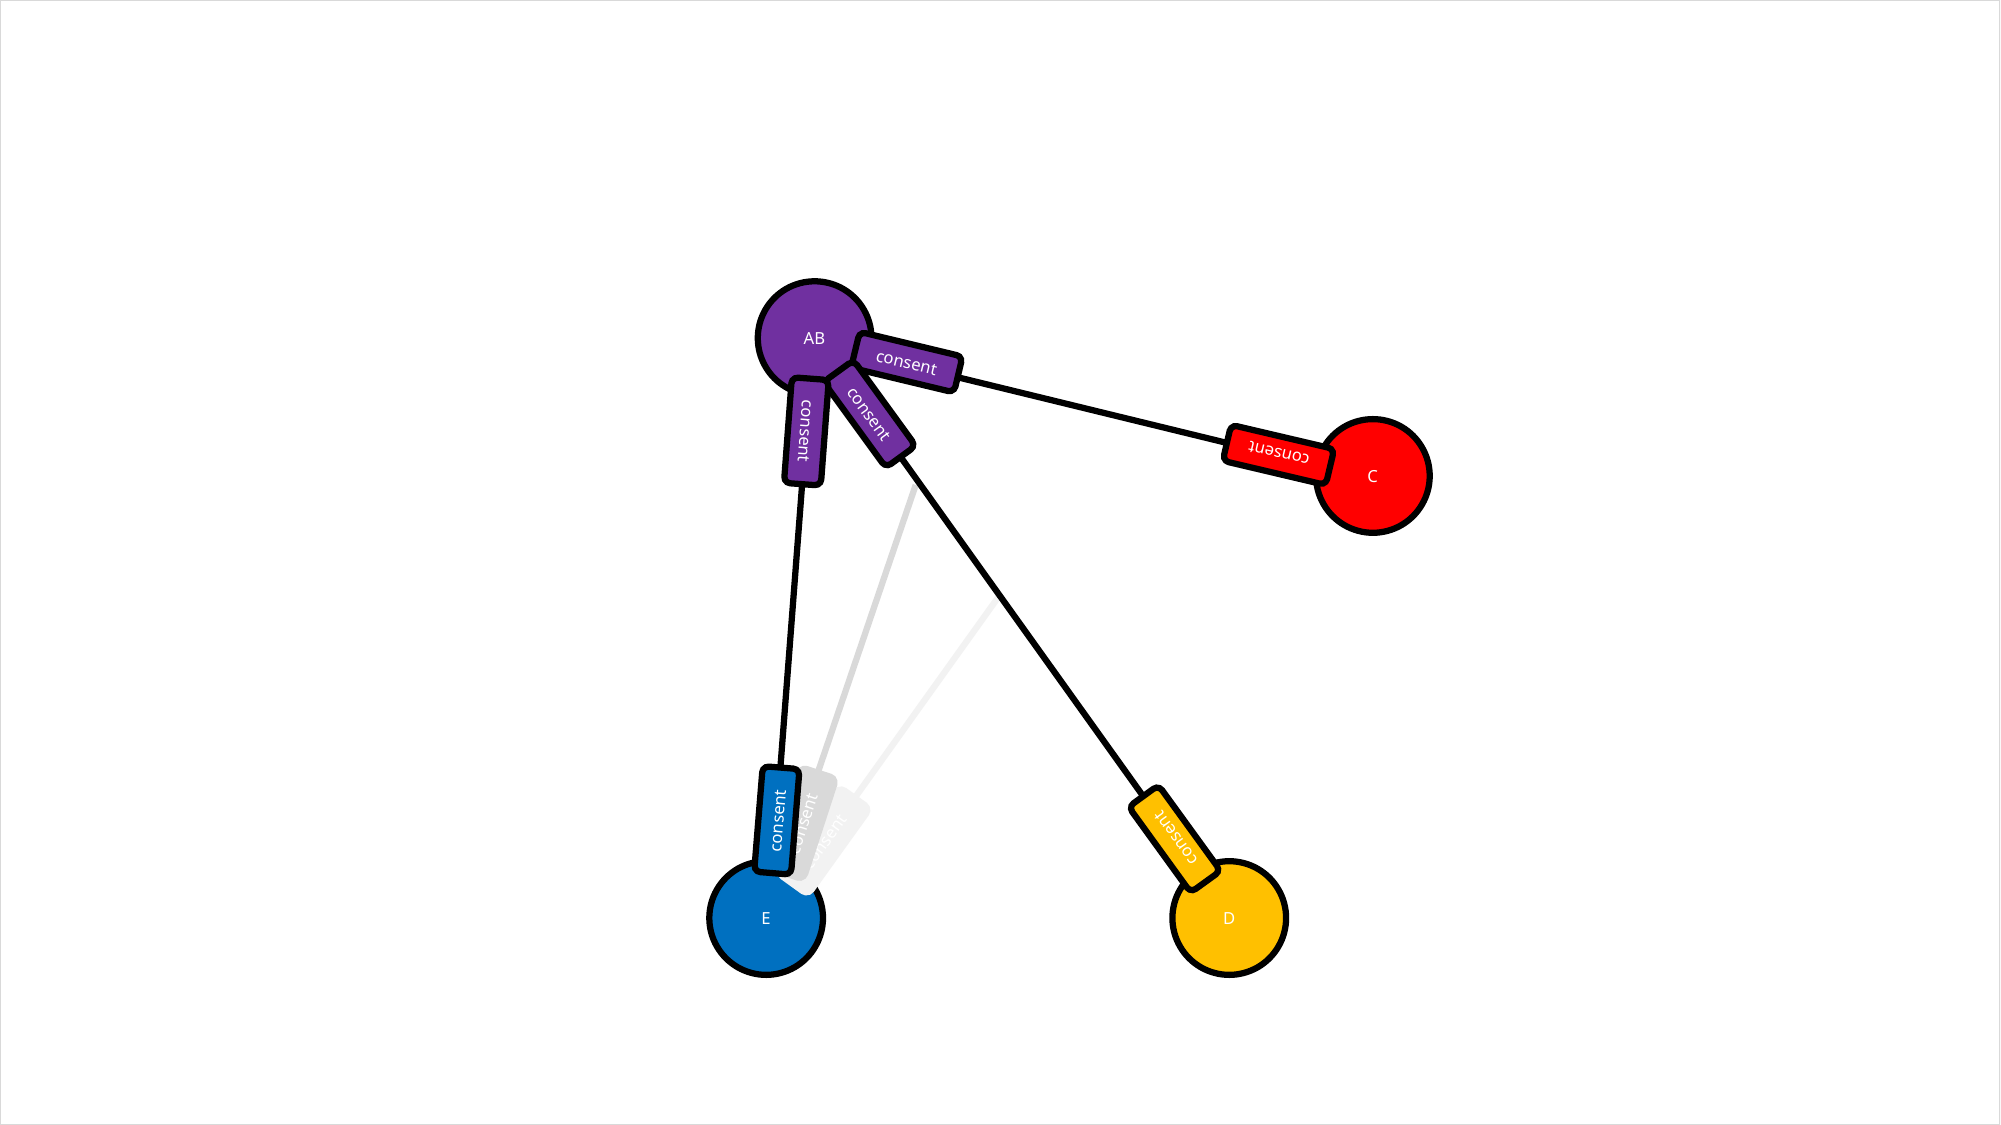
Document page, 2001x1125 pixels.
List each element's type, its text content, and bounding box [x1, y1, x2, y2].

text_box AB [756, 280, 873, 373]
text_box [813, 341, 1373, 479]
text_box D [1171, 860, 1288, 976]
text_box C [1315, 418, 1431, 534]
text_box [768, 484, 844, 595]
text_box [844, 378, 1231, 918]
text_box E [708, 861, 825, 976]
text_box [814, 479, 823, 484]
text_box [768, 595, 844, 918]
text_box consent [753, 765, 768, 874]
text_box consent [1295, 479, 1329, 485]
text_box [768, 341, 814, 484]
text_box consent [856, 332, 903, 341]
